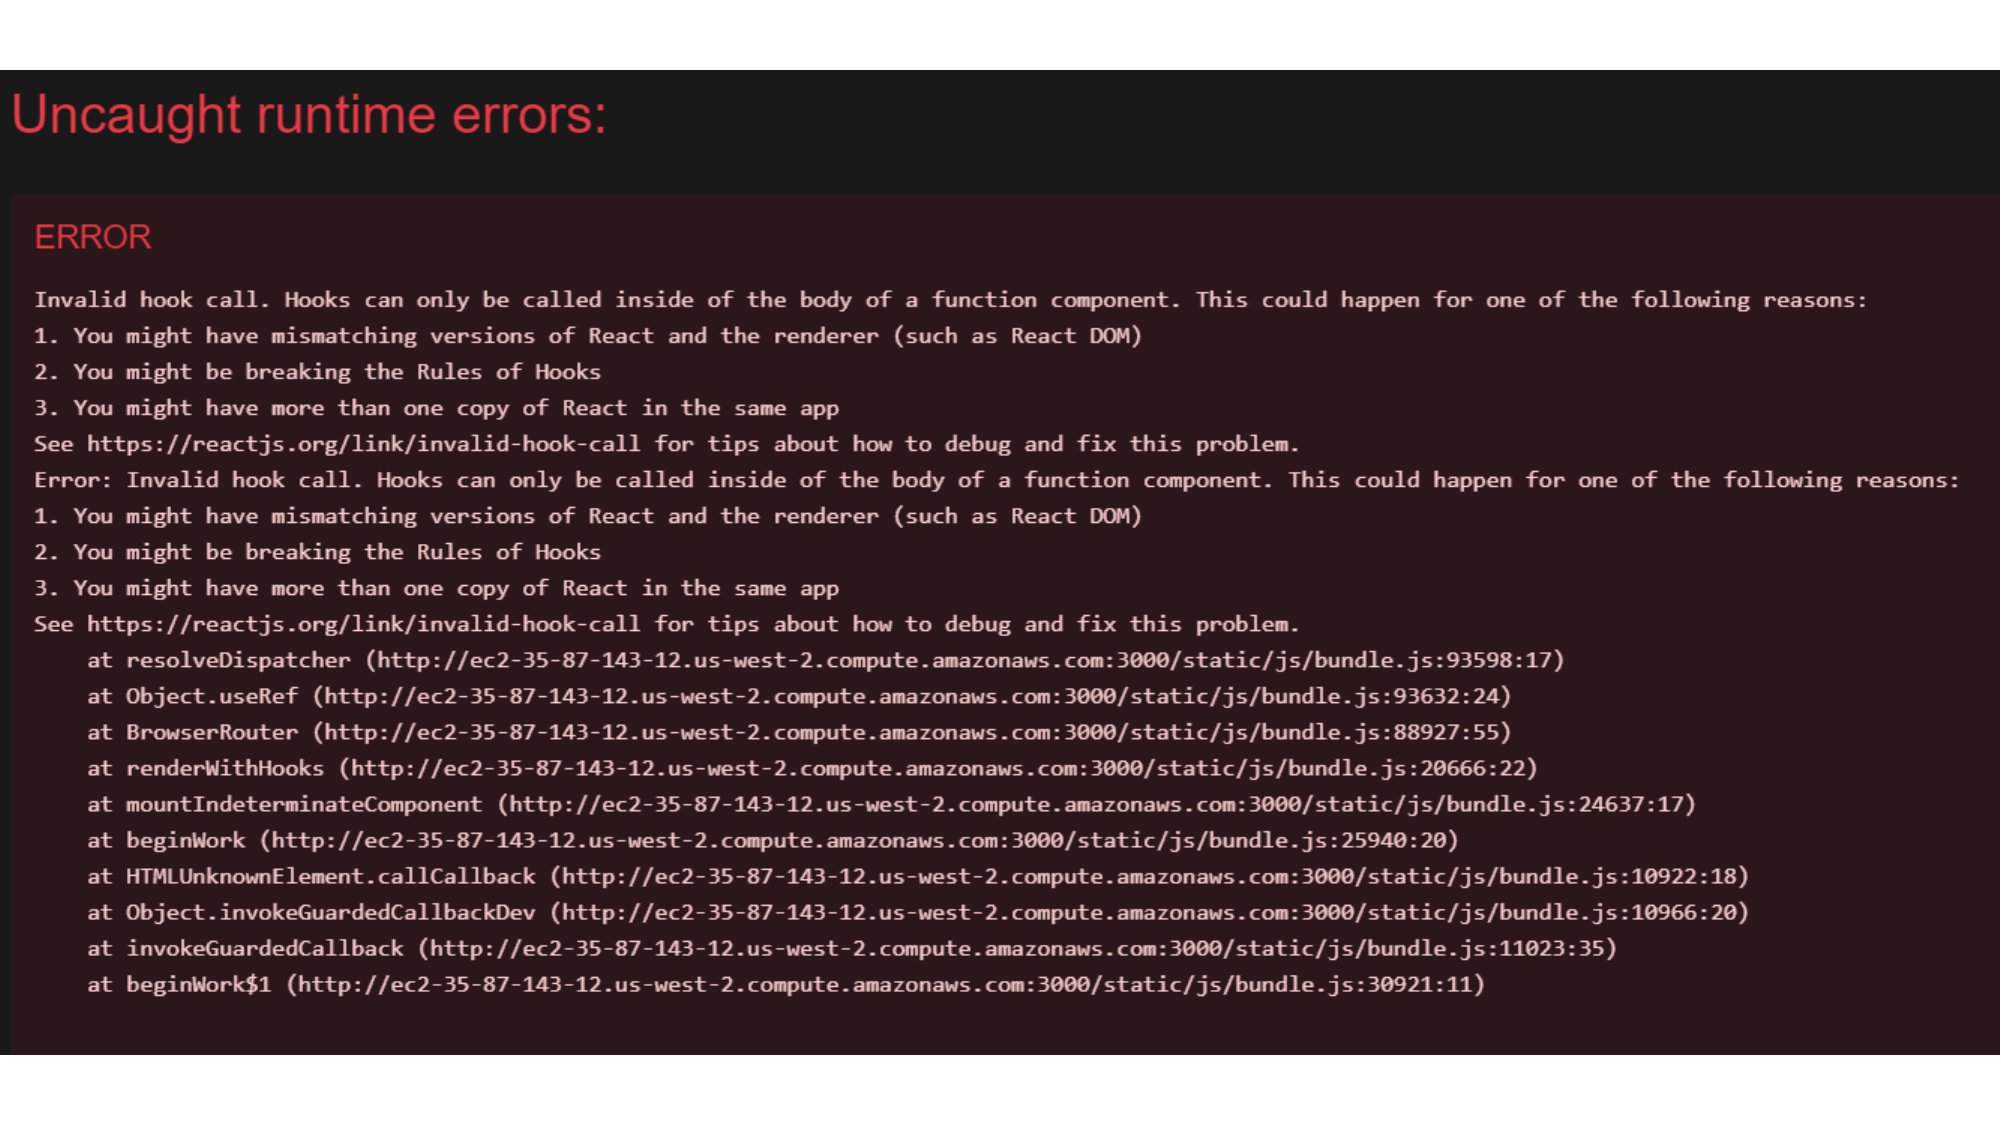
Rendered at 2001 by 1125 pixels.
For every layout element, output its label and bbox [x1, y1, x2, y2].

picture [0, 70, 2000, 1055]
